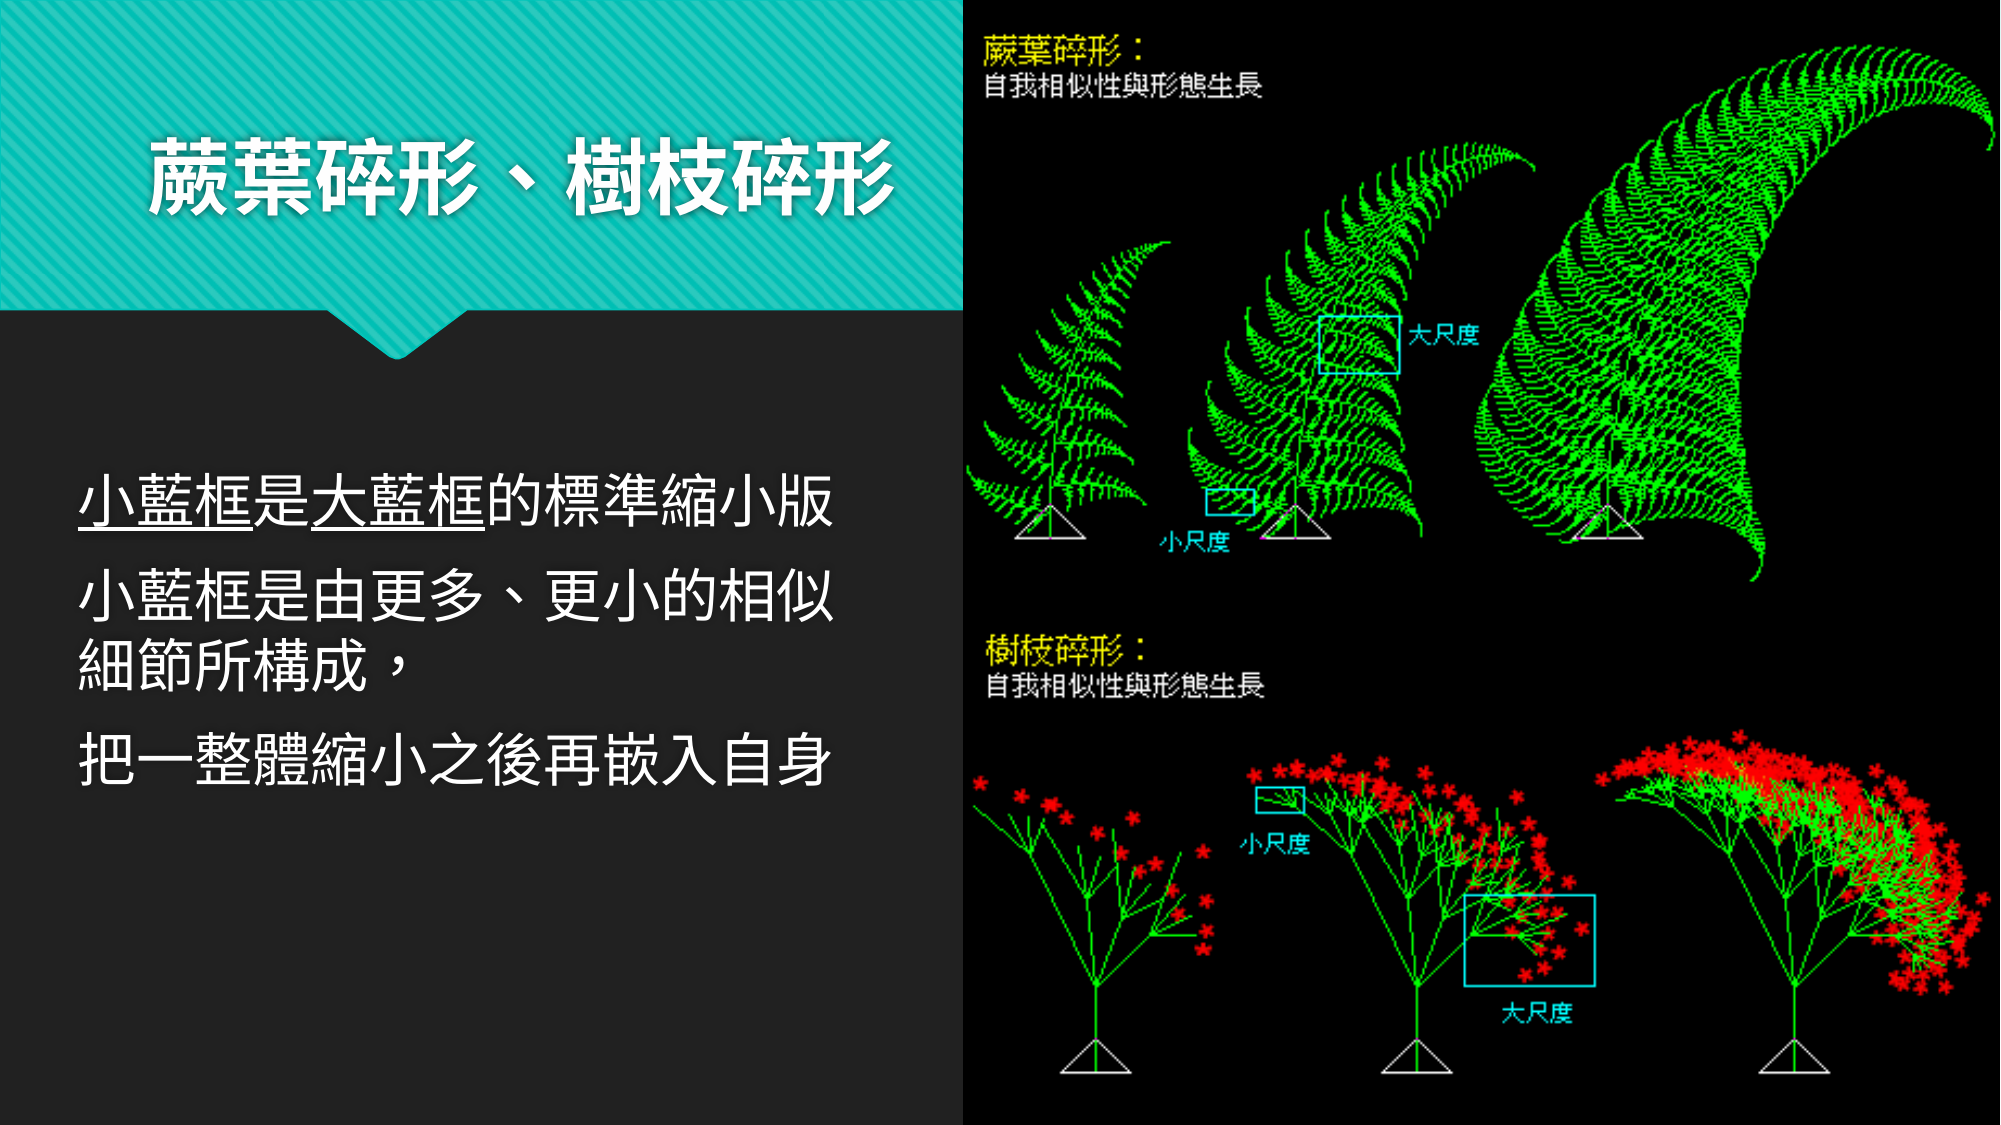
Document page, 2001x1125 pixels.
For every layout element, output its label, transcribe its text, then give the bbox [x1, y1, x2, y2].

list 小藍框是大藍框的標準縮小版 小藍框是由更多、更小的相似細節所構成， 把一整體縮小之後再嵌入自身 [53, 371, 905, 886]
title 蕨葉碎形、樹枝碎形 [132, 73, 963, 233]
picture [963, 0, 2000, 1125]
